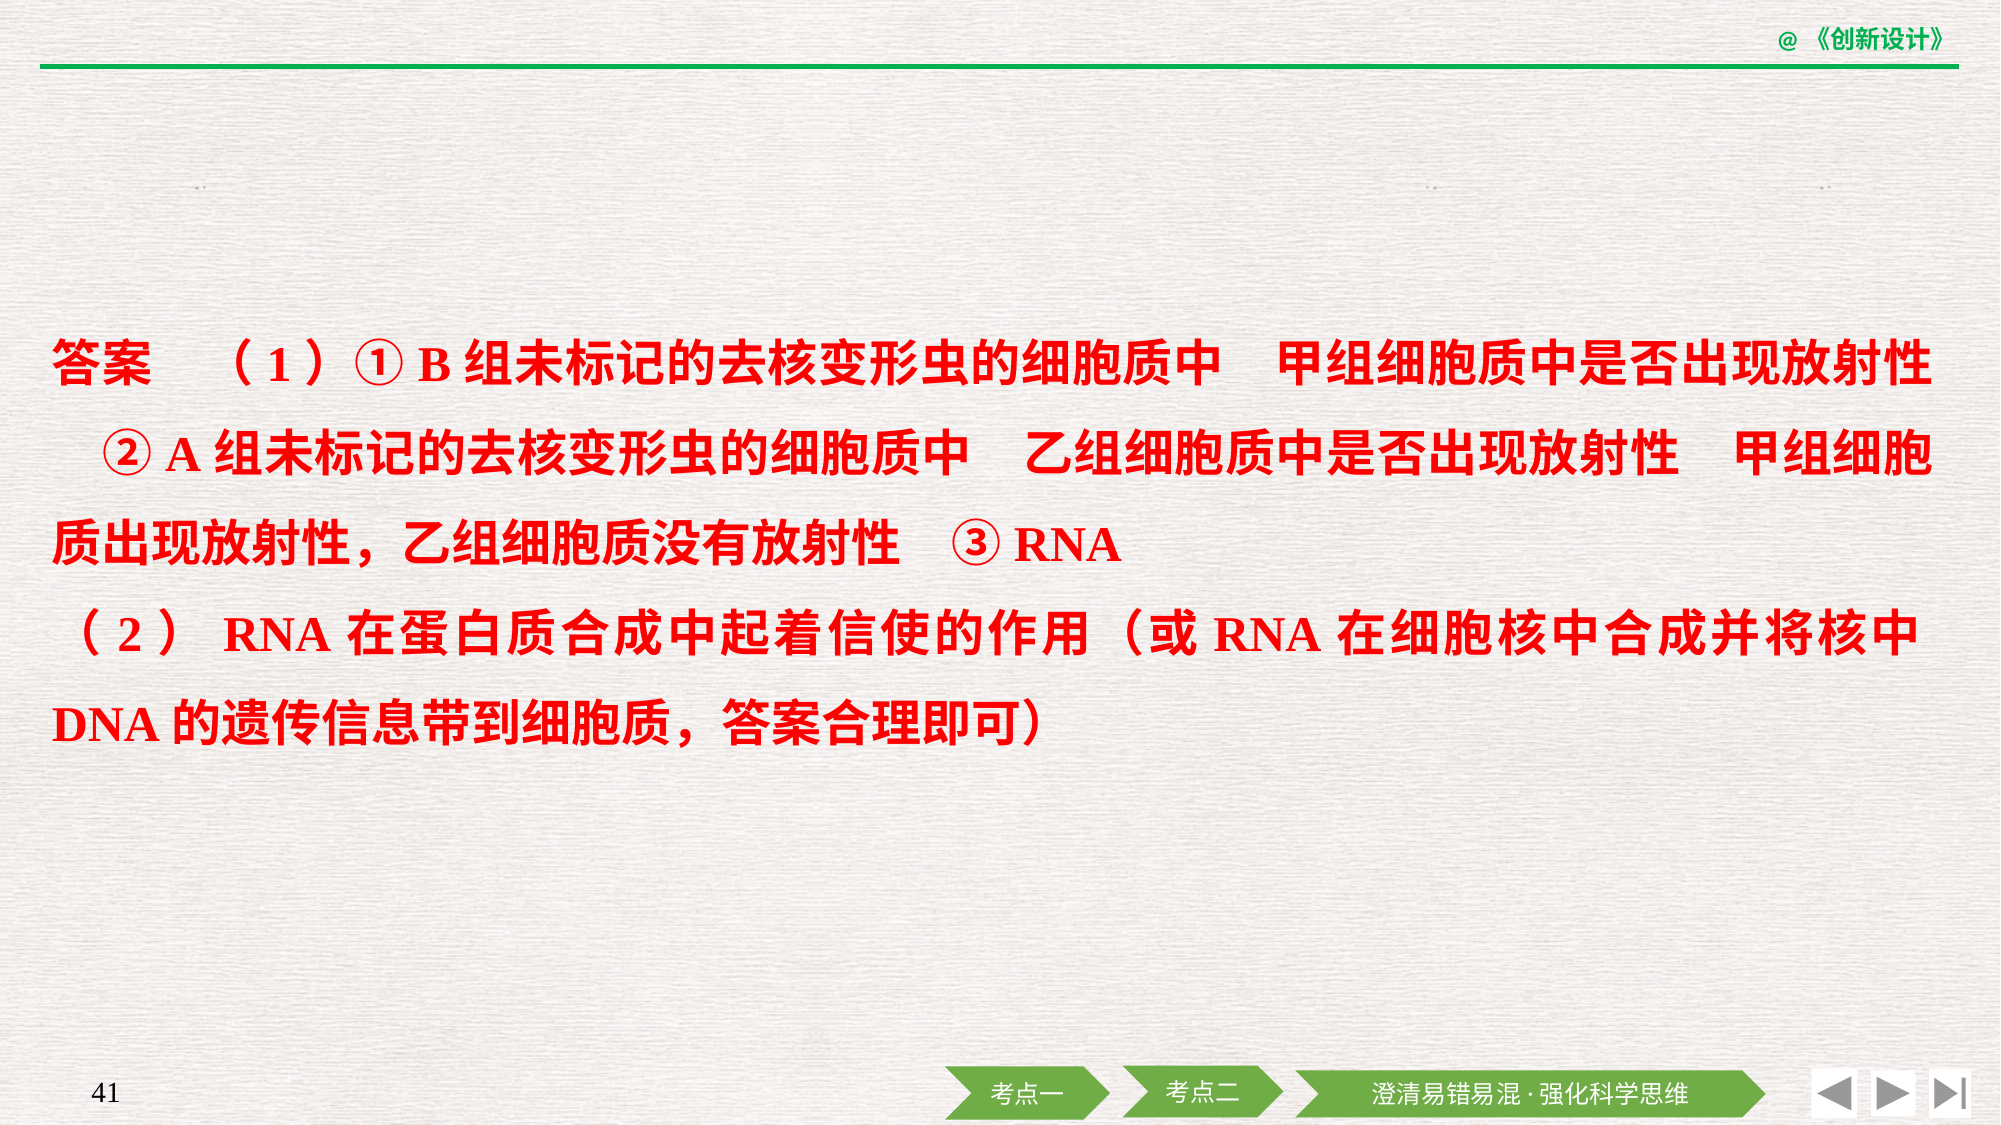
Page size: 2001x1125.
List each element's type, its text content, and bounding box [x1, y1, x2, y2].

text_box 答案 （1）①B组未标记的去核变形虫的细胞质中 甲组细胞质中是否出现放射性 ②A组未标记的去核变形虫的细胞质中 乙组细胞质中是否出现放射性 甲组细胞质出现放射性，乙组细胞质没有放射性 ③RNA （2）RNA在蛋白质合成中起着信使的作用（或RNA在细胞核中合成并将核中DNA的遗传信息带到细胞质，答案合理即可） [37, 293, 1948, 759]
picture [0, 0, 2000, 1125]
